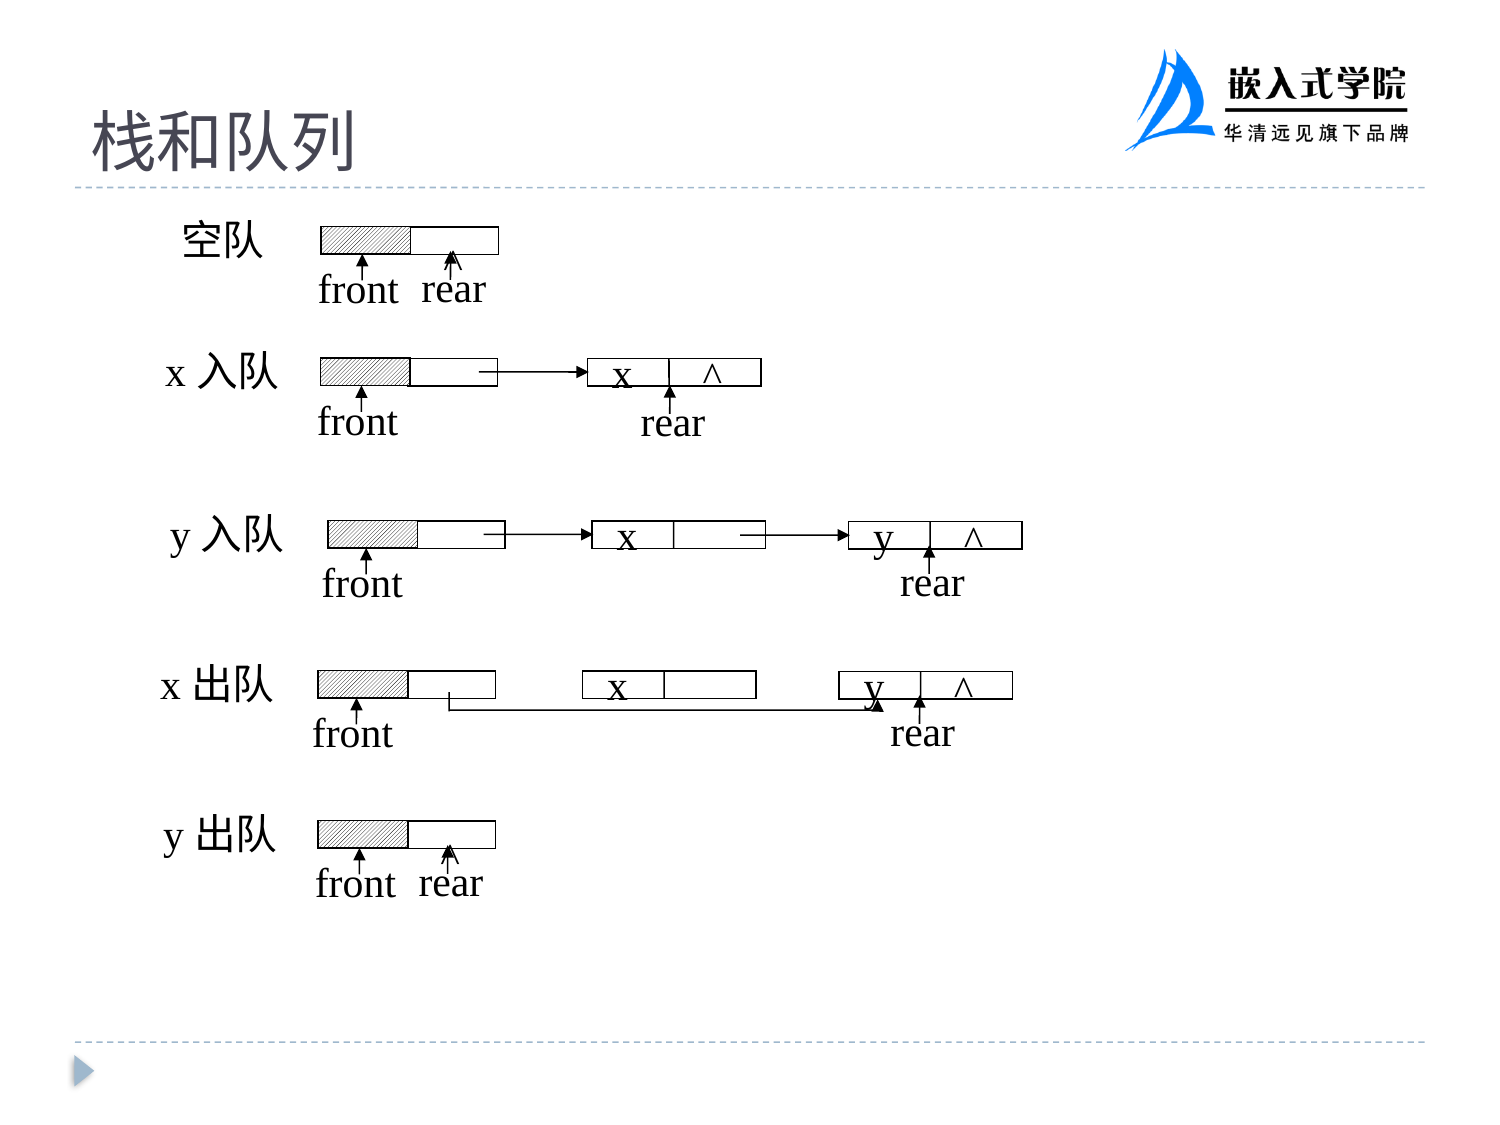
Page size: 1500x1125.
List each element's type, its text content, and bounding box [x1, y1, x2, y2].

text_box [152, 799, 505, 914]
slide_number [100, 1042, 426, 1103]
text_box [154, 337, 762, 453]
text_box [149, 649, 1013, 764]
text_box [165, 205, 508, 320]
title 栈和队列 [74, 24, 1426, 188]
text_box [159, 499, 1023, 614]
